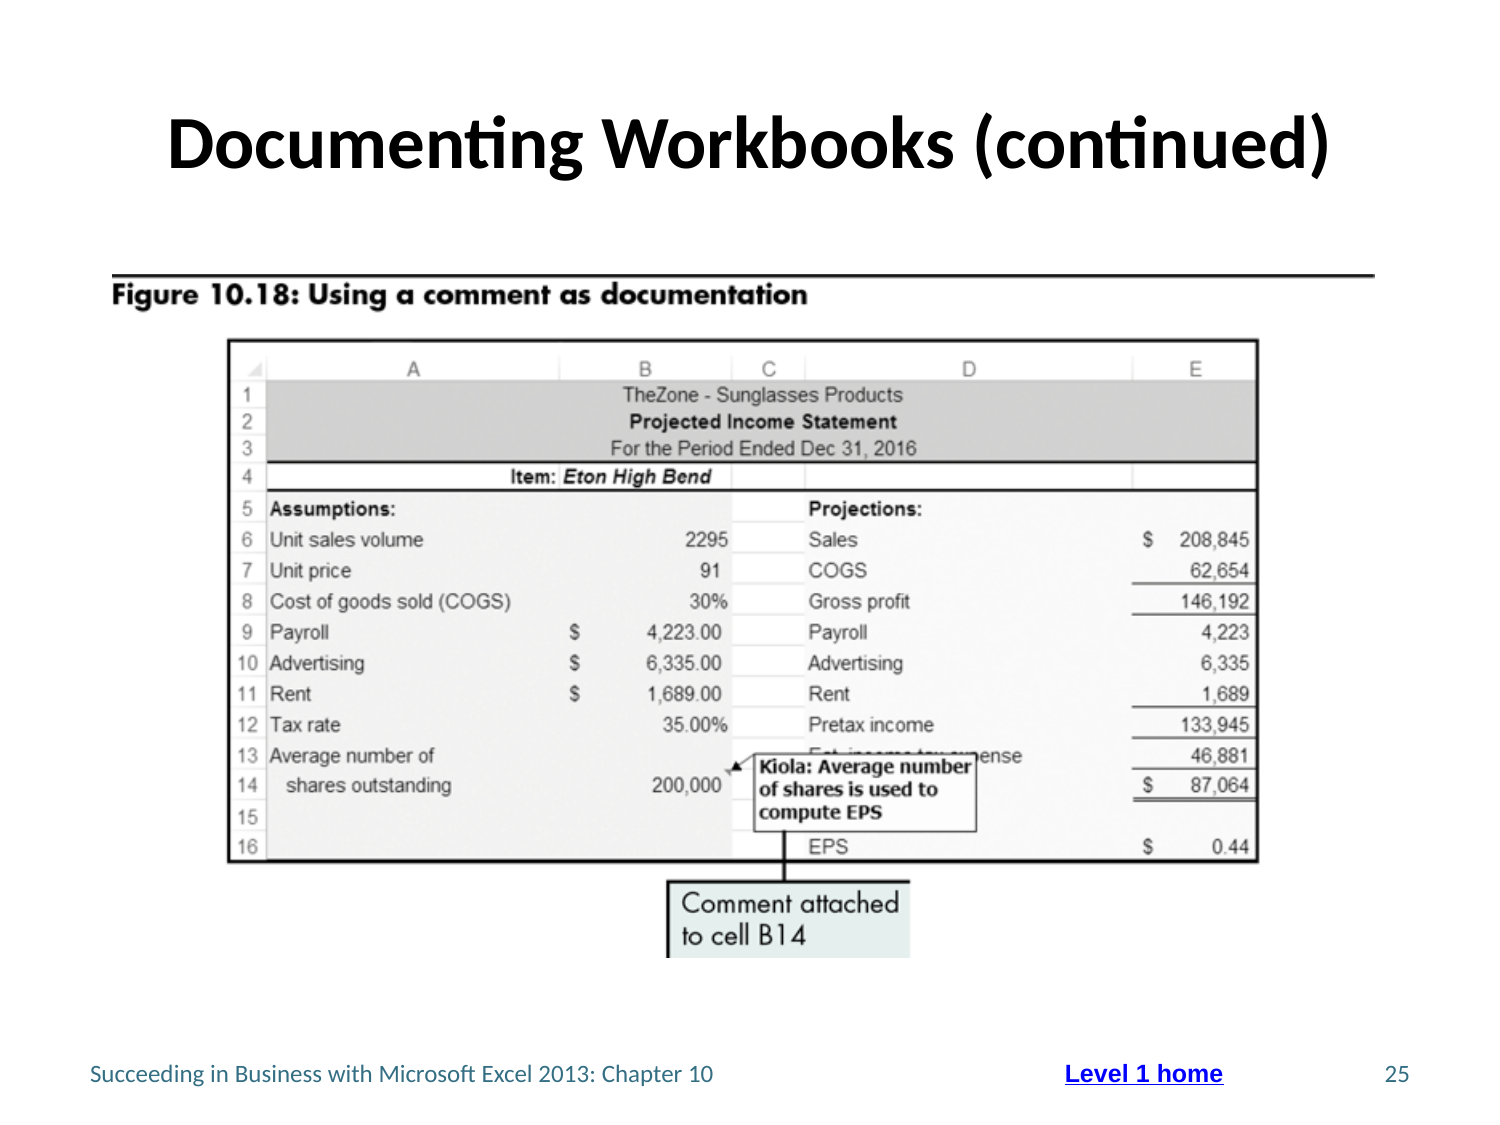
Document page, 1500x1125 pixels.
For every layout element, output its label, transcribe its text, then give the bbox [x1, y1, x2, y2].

text_box Level 1 home [1049, 1050, 1288, 1095]
title Documenting Workbooks (continued) [75, 45, 1425, 233]
footer Succeeding in Business with Microsoft Excel 2013: Chapter 10 [75, 1042, 963, 1103]
slide_number 25 [1074, 1042, 1425, 1103]
picture [112, 274, 1376, 958]
